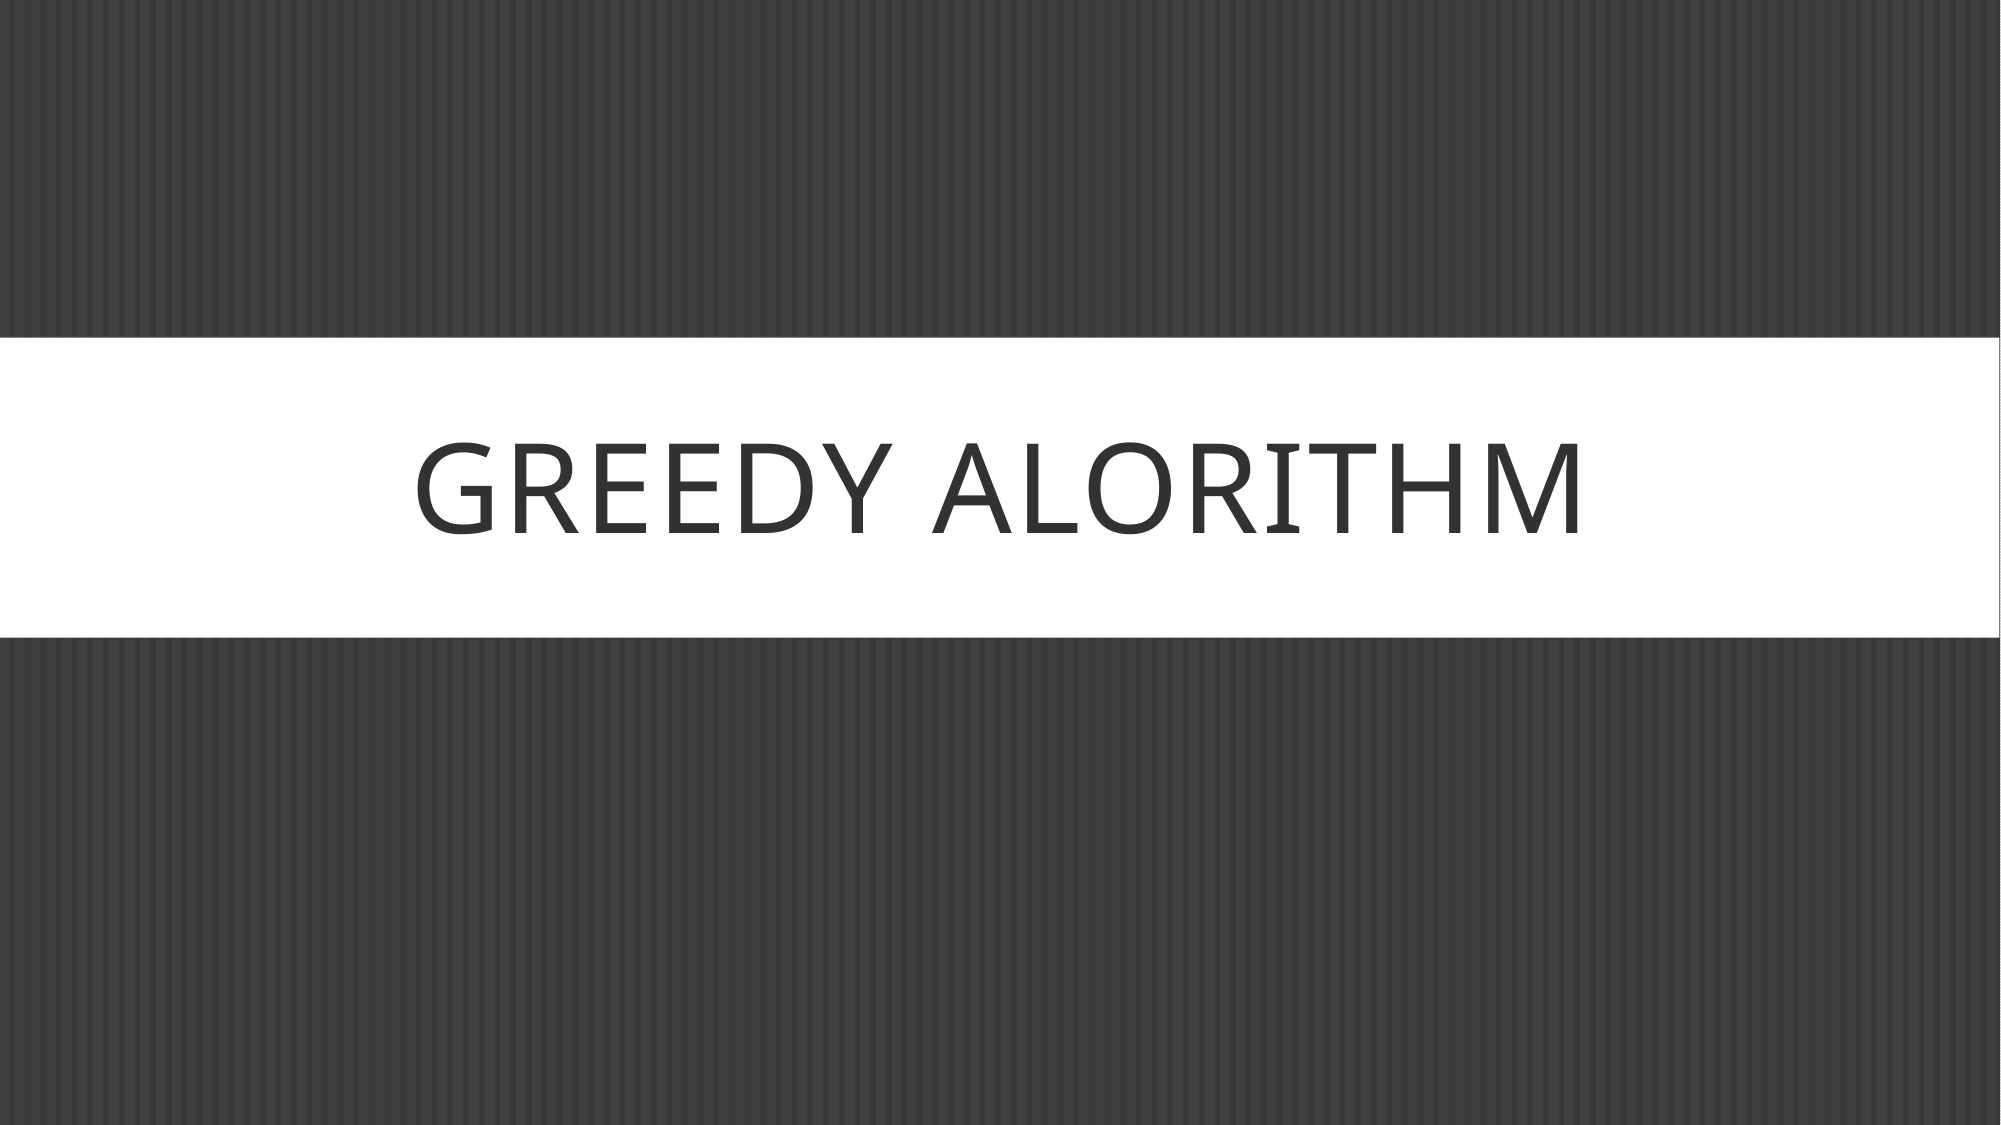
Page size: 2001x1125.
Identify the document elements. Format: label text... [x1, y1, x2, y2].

title GreeDY ALORITHM [60, 355, 1942, 641]
